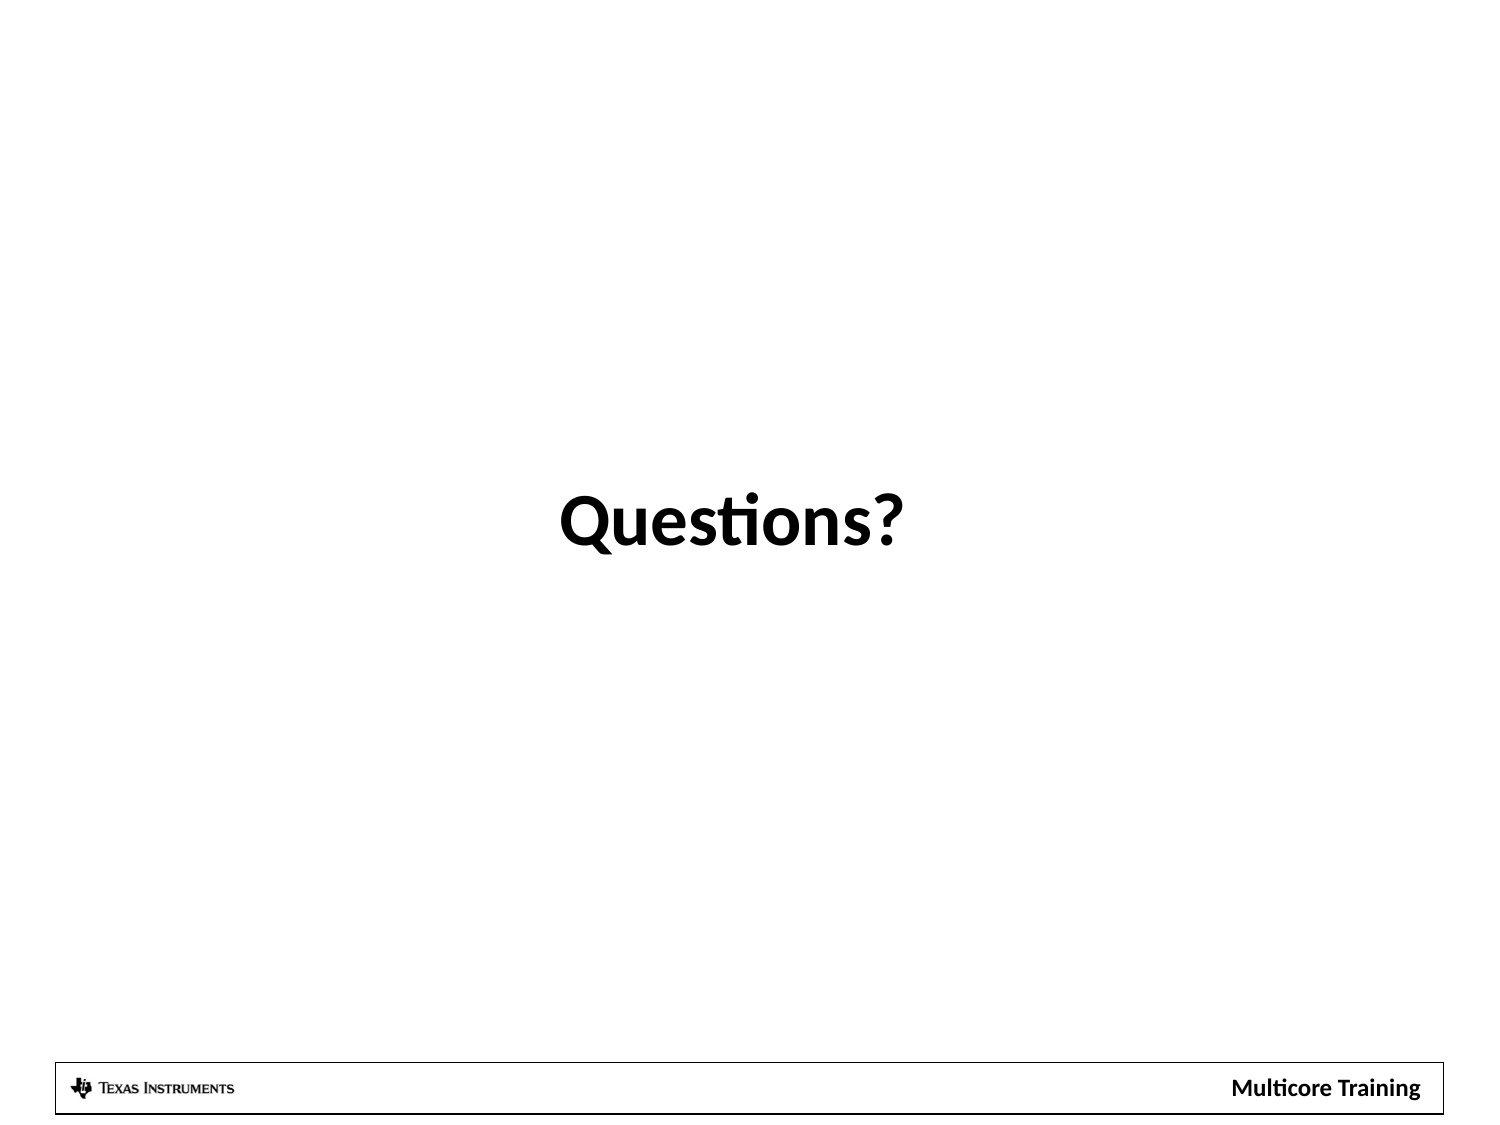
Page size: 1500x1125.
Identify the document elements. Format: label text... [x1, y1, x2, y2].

title Questions? [75, 462, 1425, 588]
picture [59, 1066, 245, 1110]
